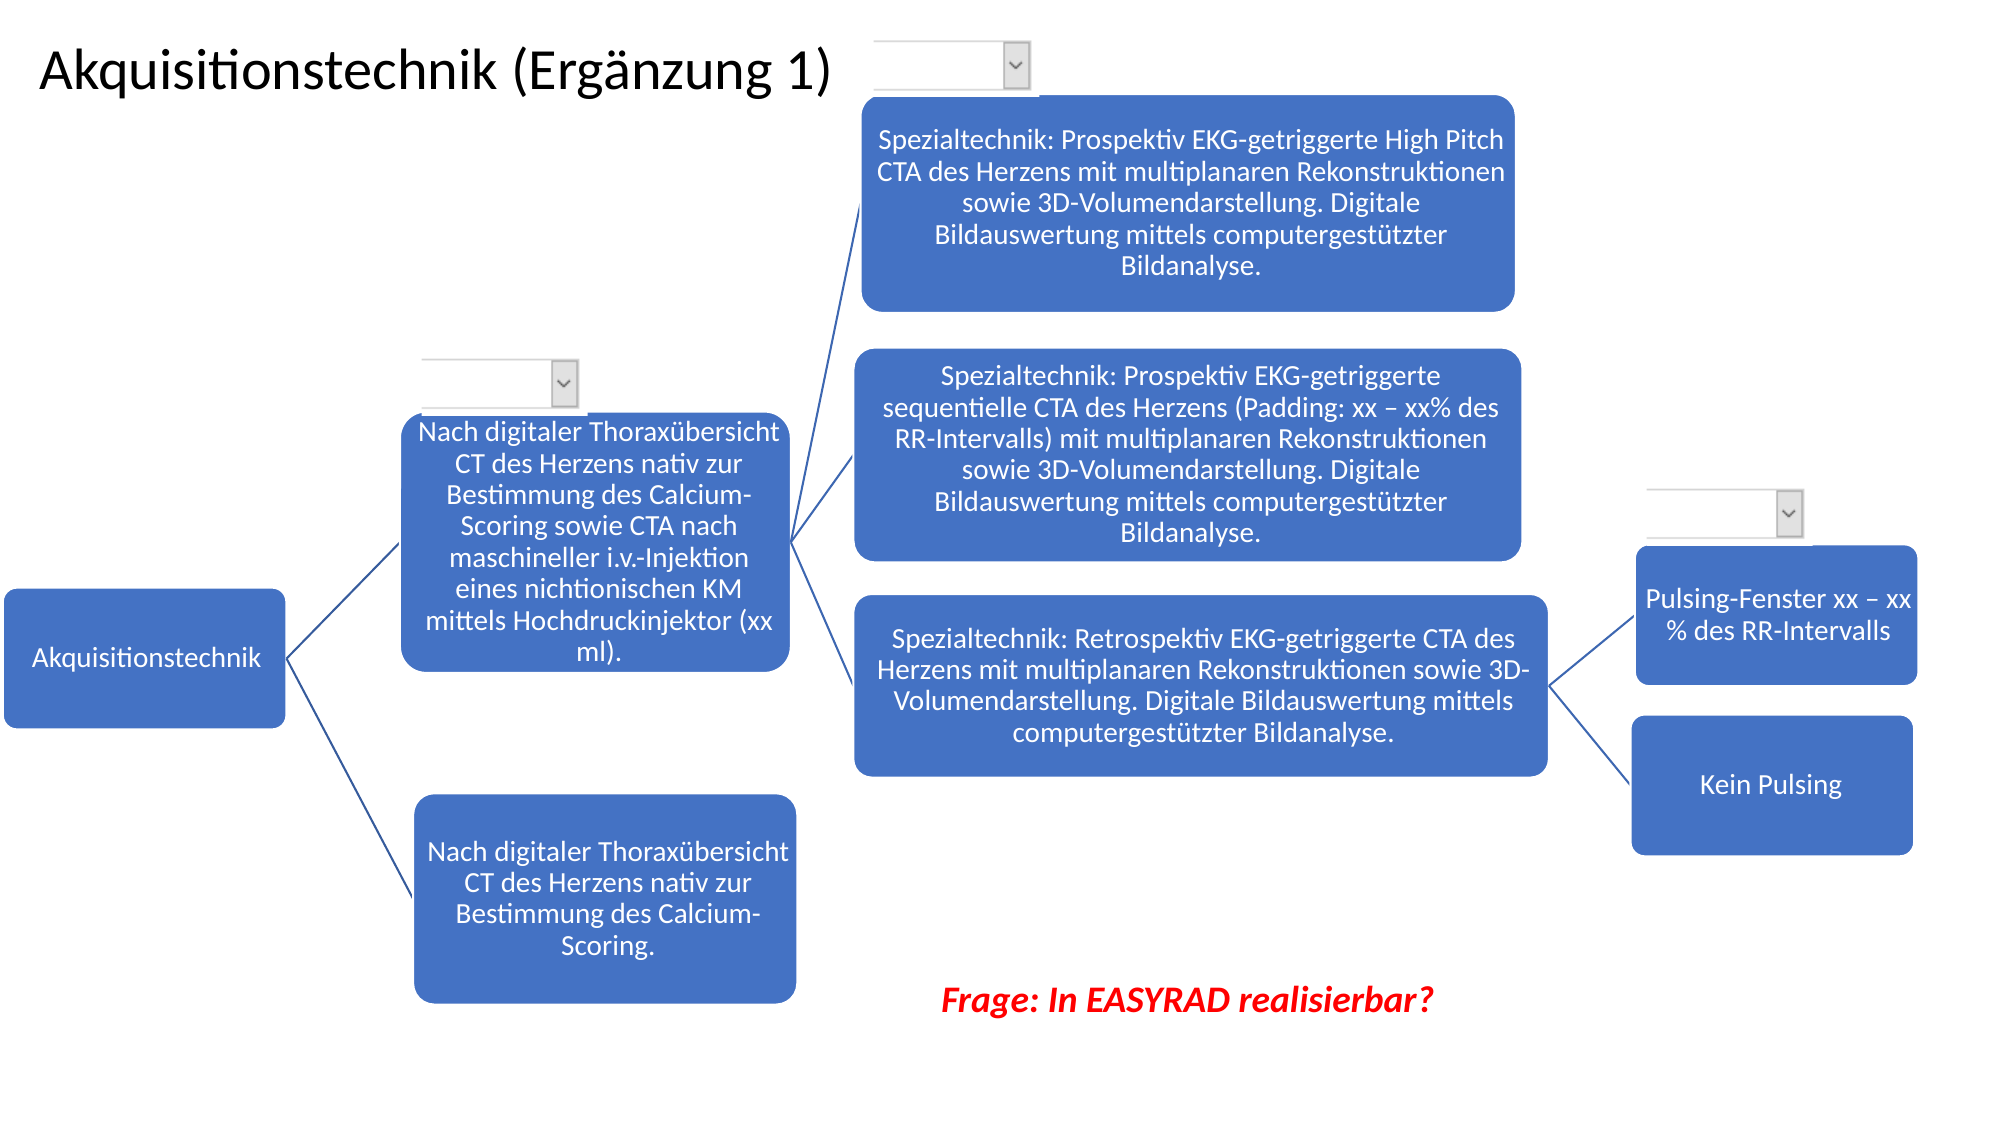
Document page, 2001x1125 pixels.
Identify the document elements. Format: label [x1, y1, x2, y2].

text_box [0, 10, 2000, 1125]
picture [421, 355, 588, 416]
picture [1646, 485, 1813, 546]
picture [873, 36, 1040, 97]
